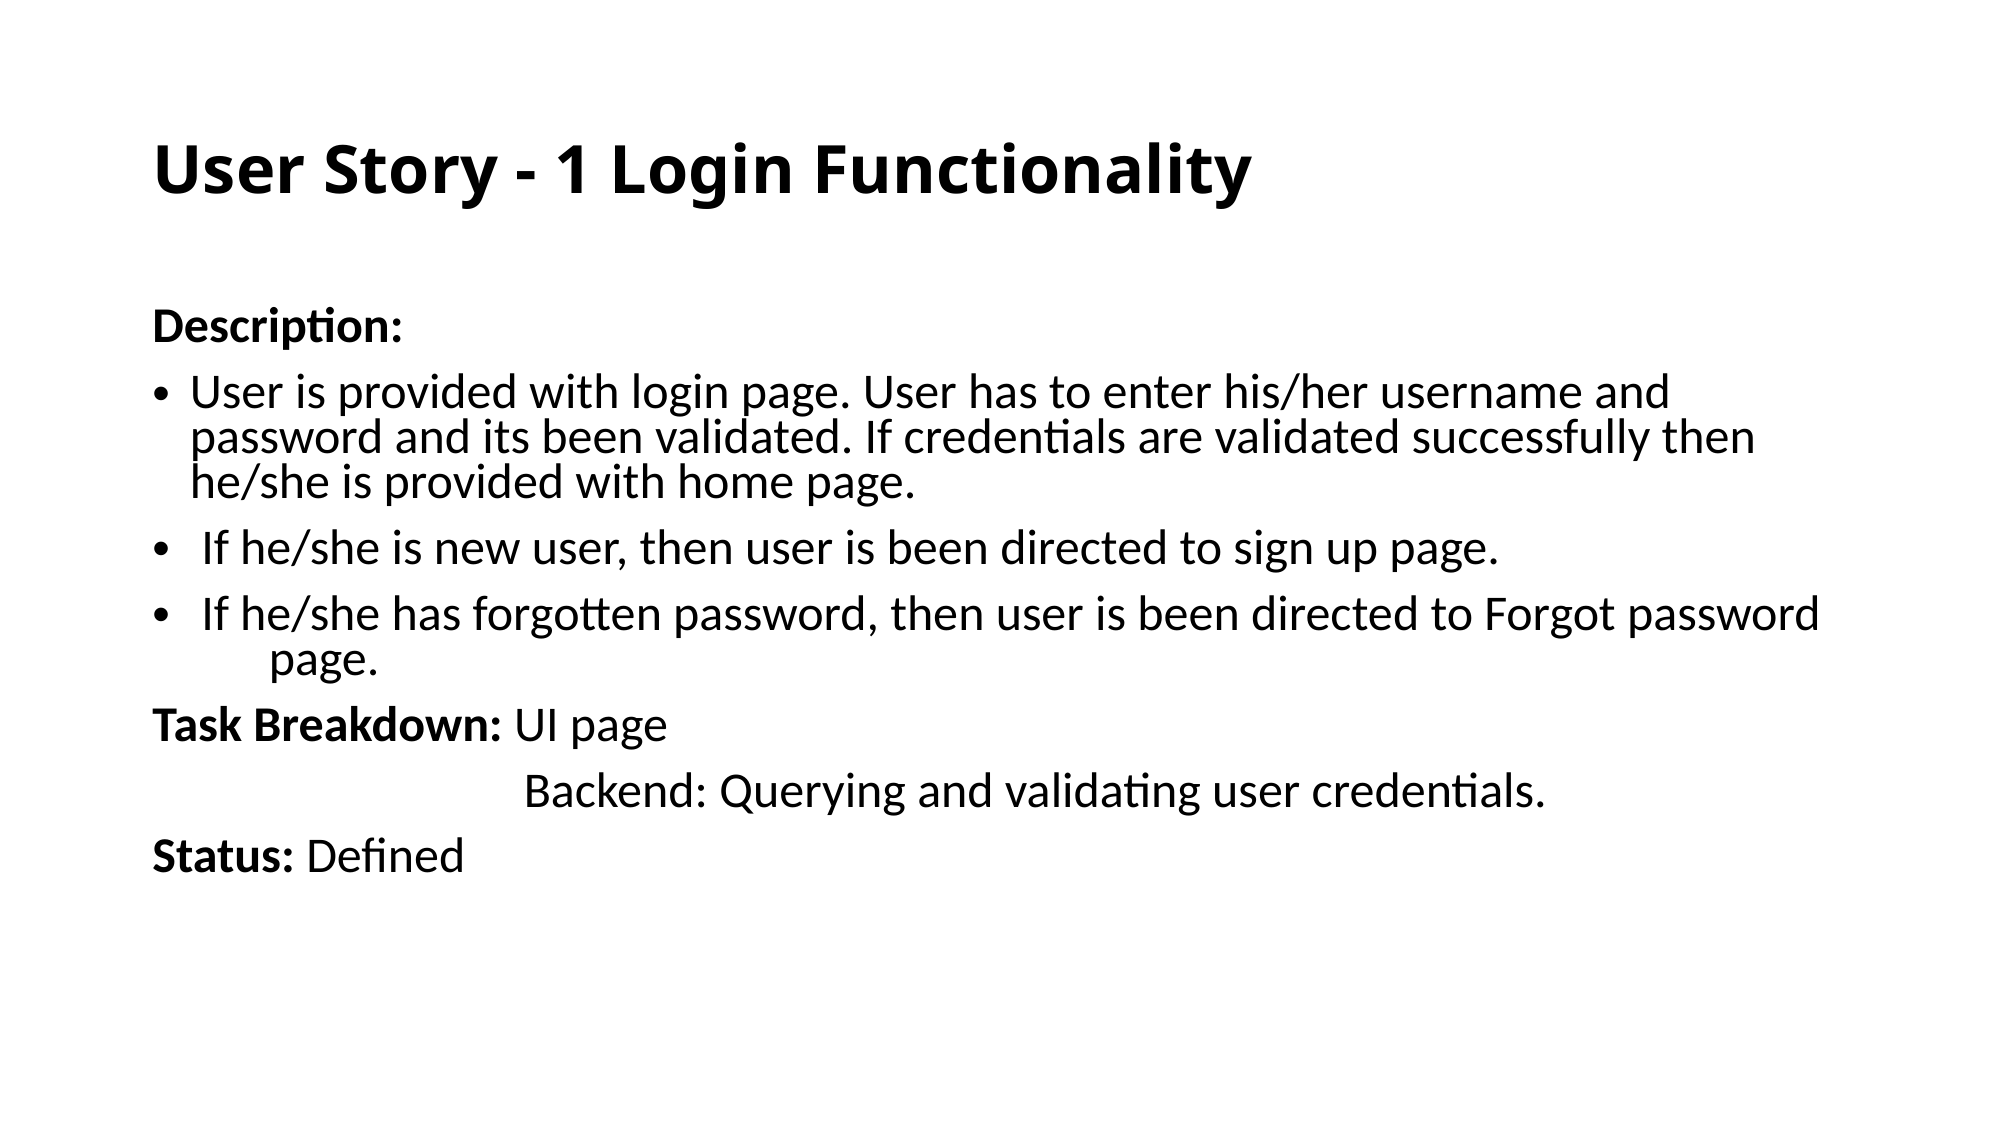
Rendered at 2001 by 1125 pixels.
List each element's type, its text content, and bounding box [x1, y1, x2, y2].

list Description: User is provided with login page. User has to enter his/her username and password and its been validated. If credentials are validated successfully then he/she is provided with home page. If he/she is new user, then user is been directed to sign up page. If he/she has forgotten password, then user is been directed to Forgot password page. Task Breakdown: UI page Backend: Querying and validating user credentials. Status: Defined [137, 299, 1863, 1014]
title User Story - 1 Login Functionality [137, 59, 1863, 278]
